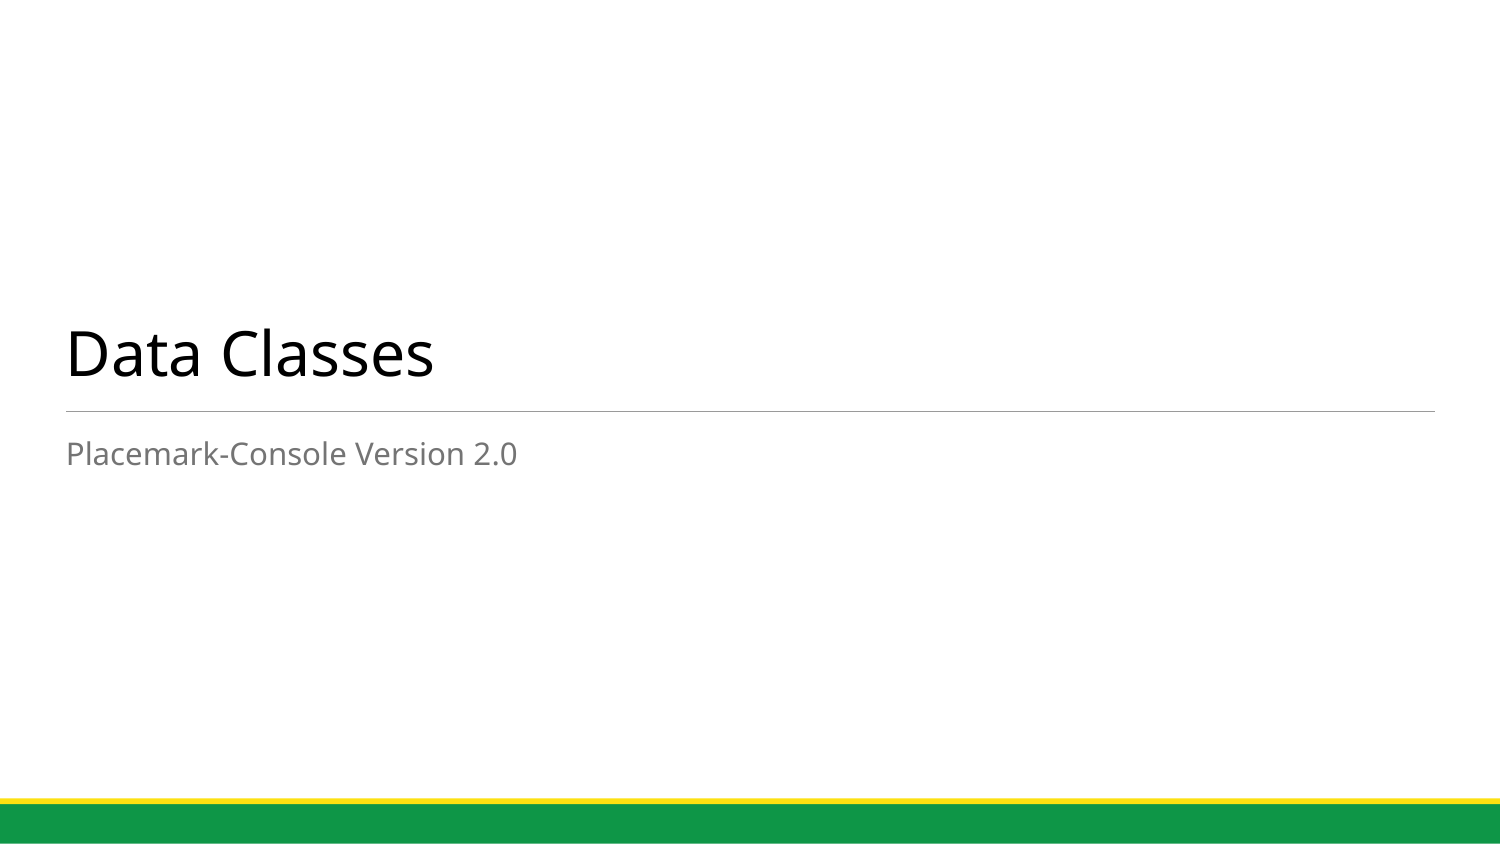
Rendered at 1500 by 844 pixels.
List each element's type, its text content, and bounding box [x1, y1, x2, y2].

title Data Classes [65, 113, 1435, 390]
list Placemark-Console Version 2.0 [65, 433, 1435, 523]
